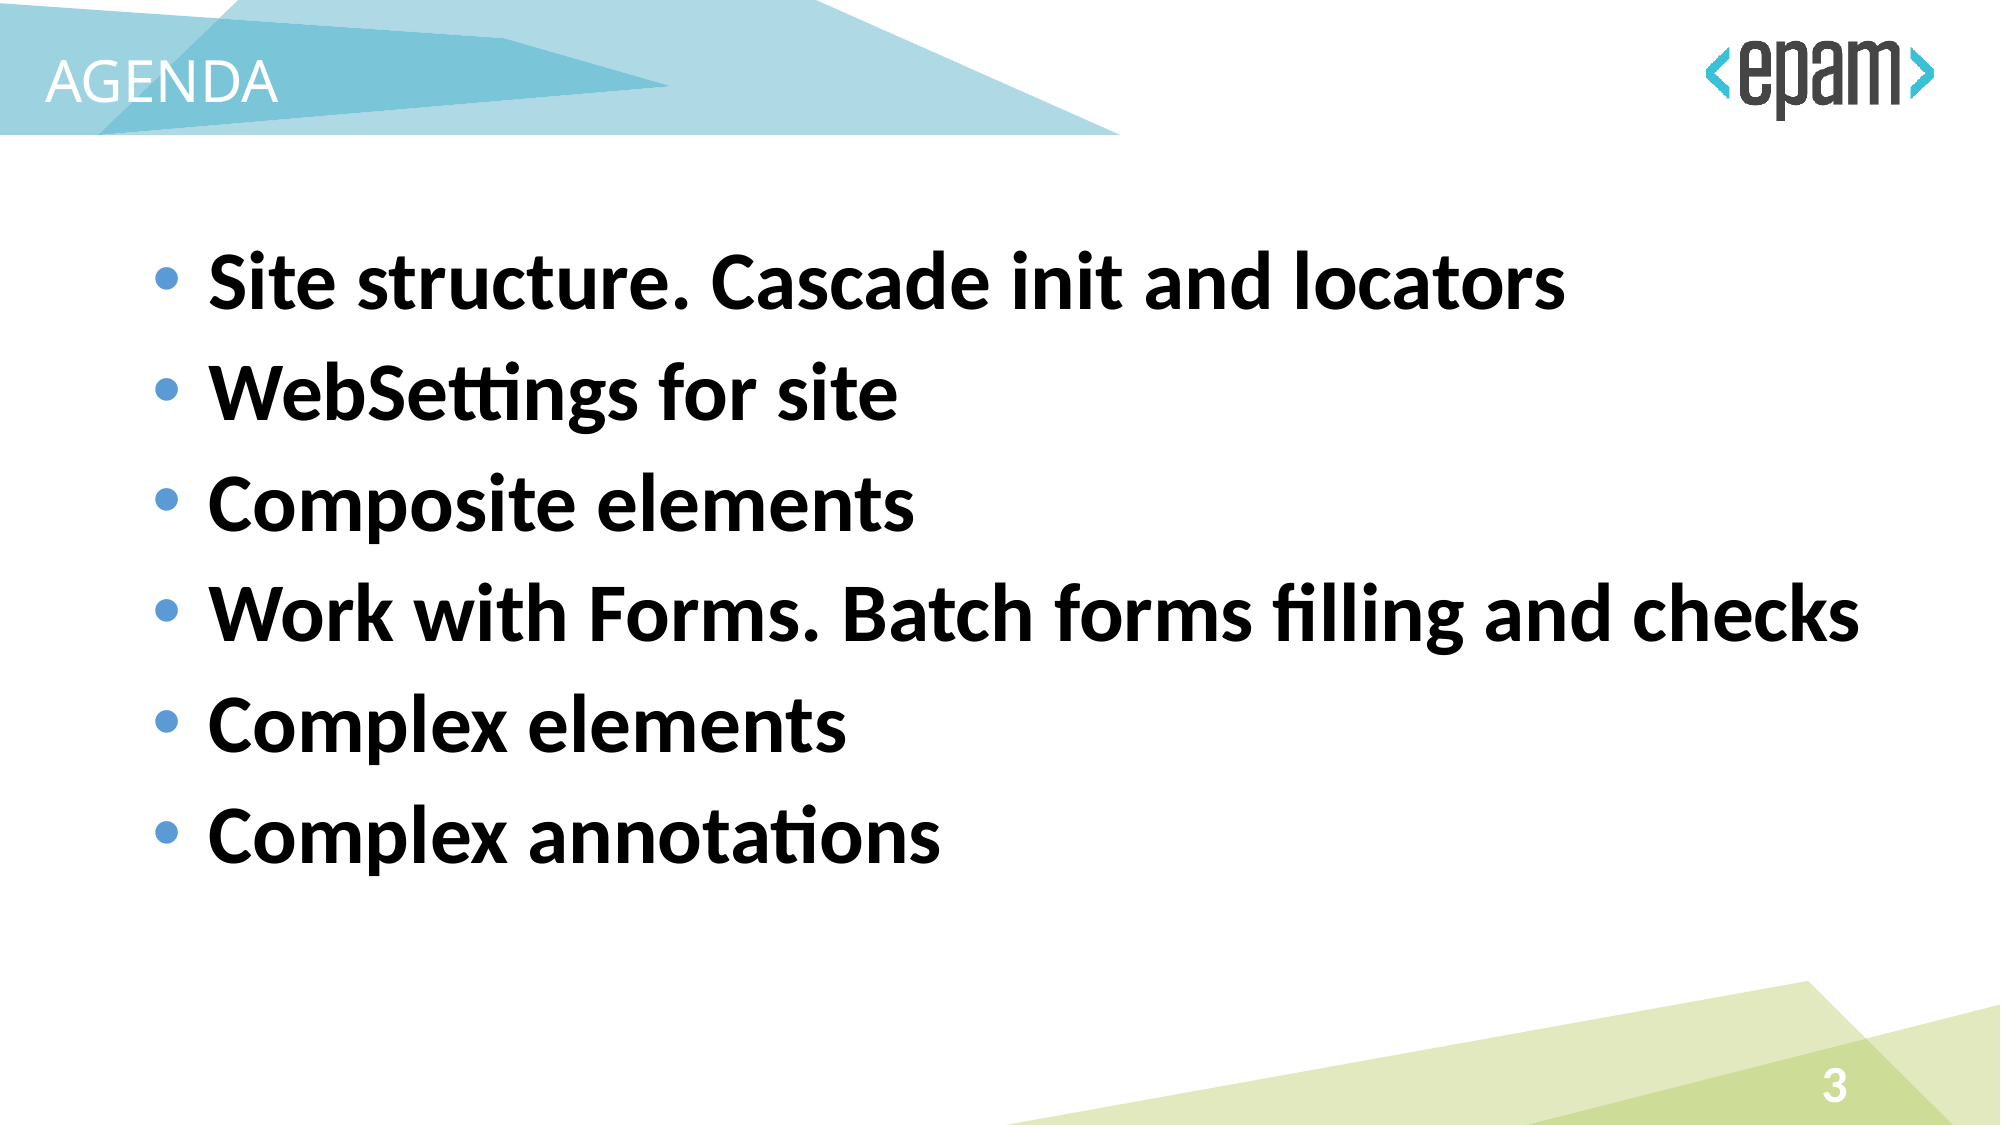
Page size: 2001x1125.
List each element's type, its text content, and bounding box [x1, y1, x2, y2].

list AGENDA [30, 36, 2000, 158]
list Site structure. Cascade init and locators WebSettings for site Composite elements Work with Forms. Batch forms filling and checks Complex elements Complex annotations [137, 230, 1902, 916]
slide_number 3 [1412, 1042, 1863, 1103]
picture [1682, 19, 1957, 127]
